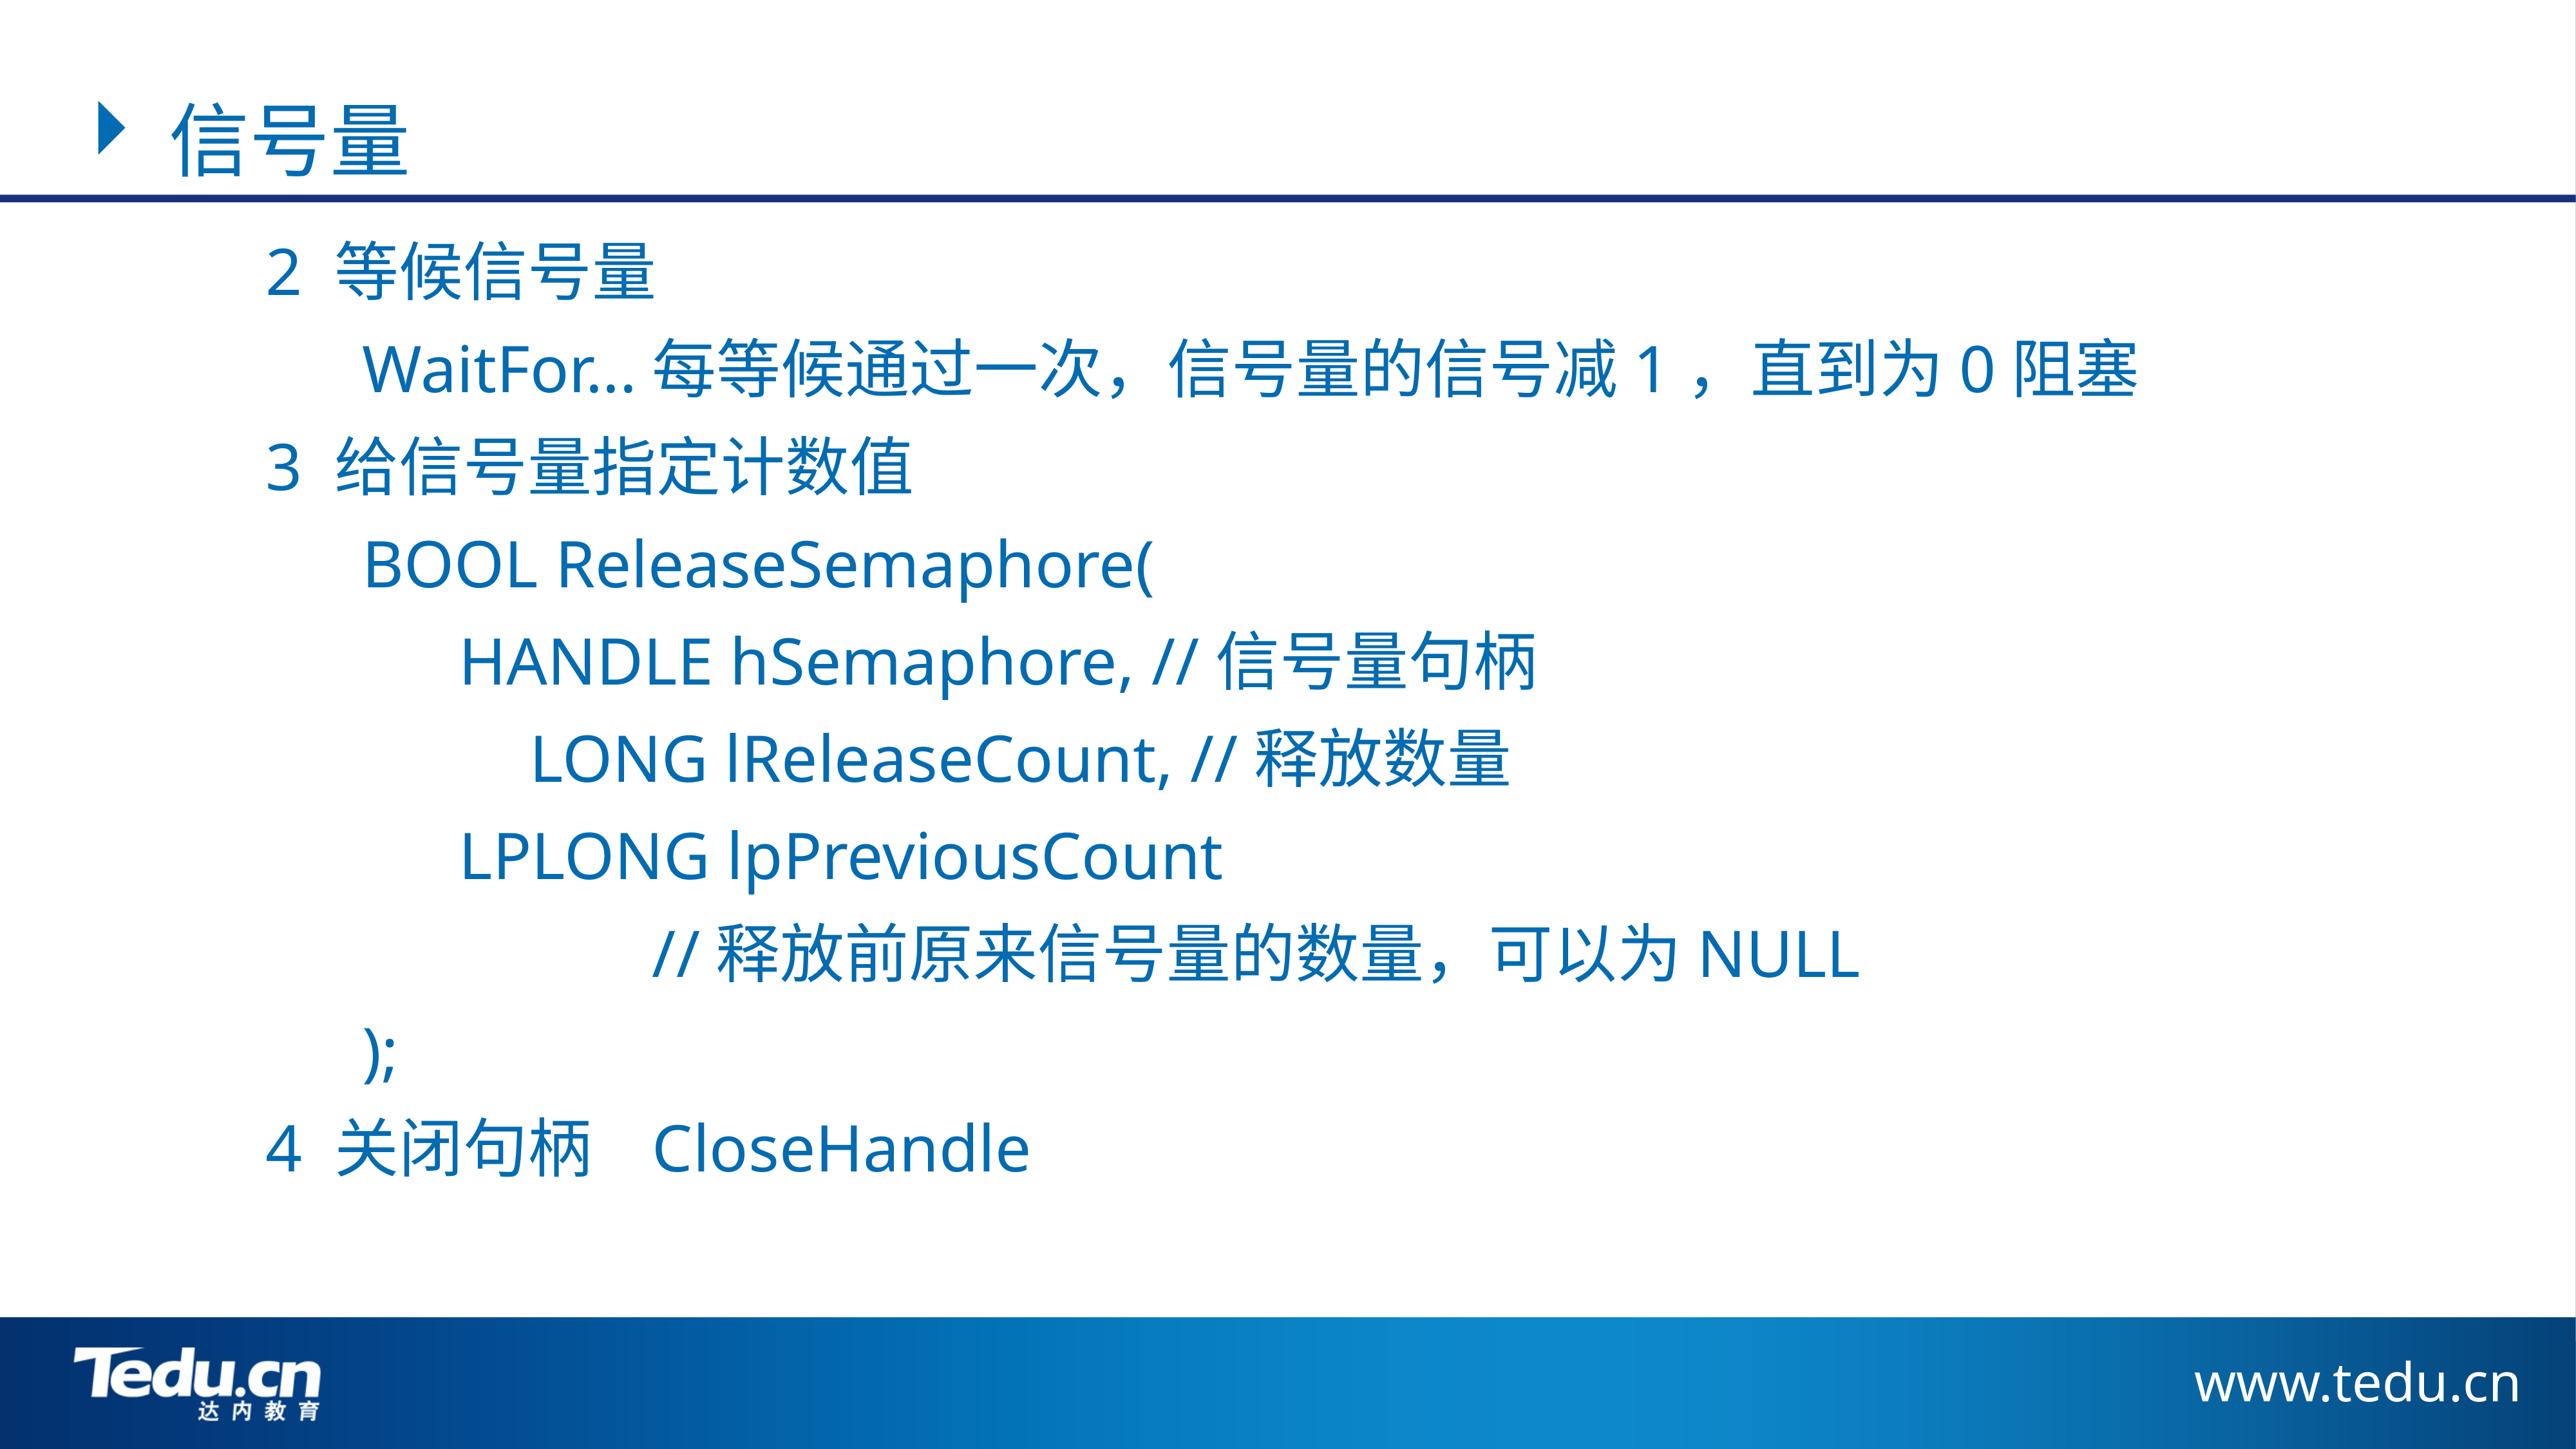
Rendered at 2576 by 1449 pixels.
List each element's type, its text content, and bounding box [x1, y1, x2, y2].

list 信号量 [159, 37, 2528, 176]
list 2 等候信号量 WaitFor... 每等候通过一次，信号量的信号减1，直到为0阻塞 3 给信号量指定计数值 BOOL ReleaseSemaphore( HANDLE hSemaphore, //信号量句柄 LONG lReleaseCount, //释放数量 LPLONG lpPreviousCount //释放前原来信号量的数量，可以为NULL ); 4 关闭句柄 CloseHandle [159, 226, 2550, 1304]
picture [0, 1318, 1633, 1449]
picture [1639, 1318, 2576, 1449]
